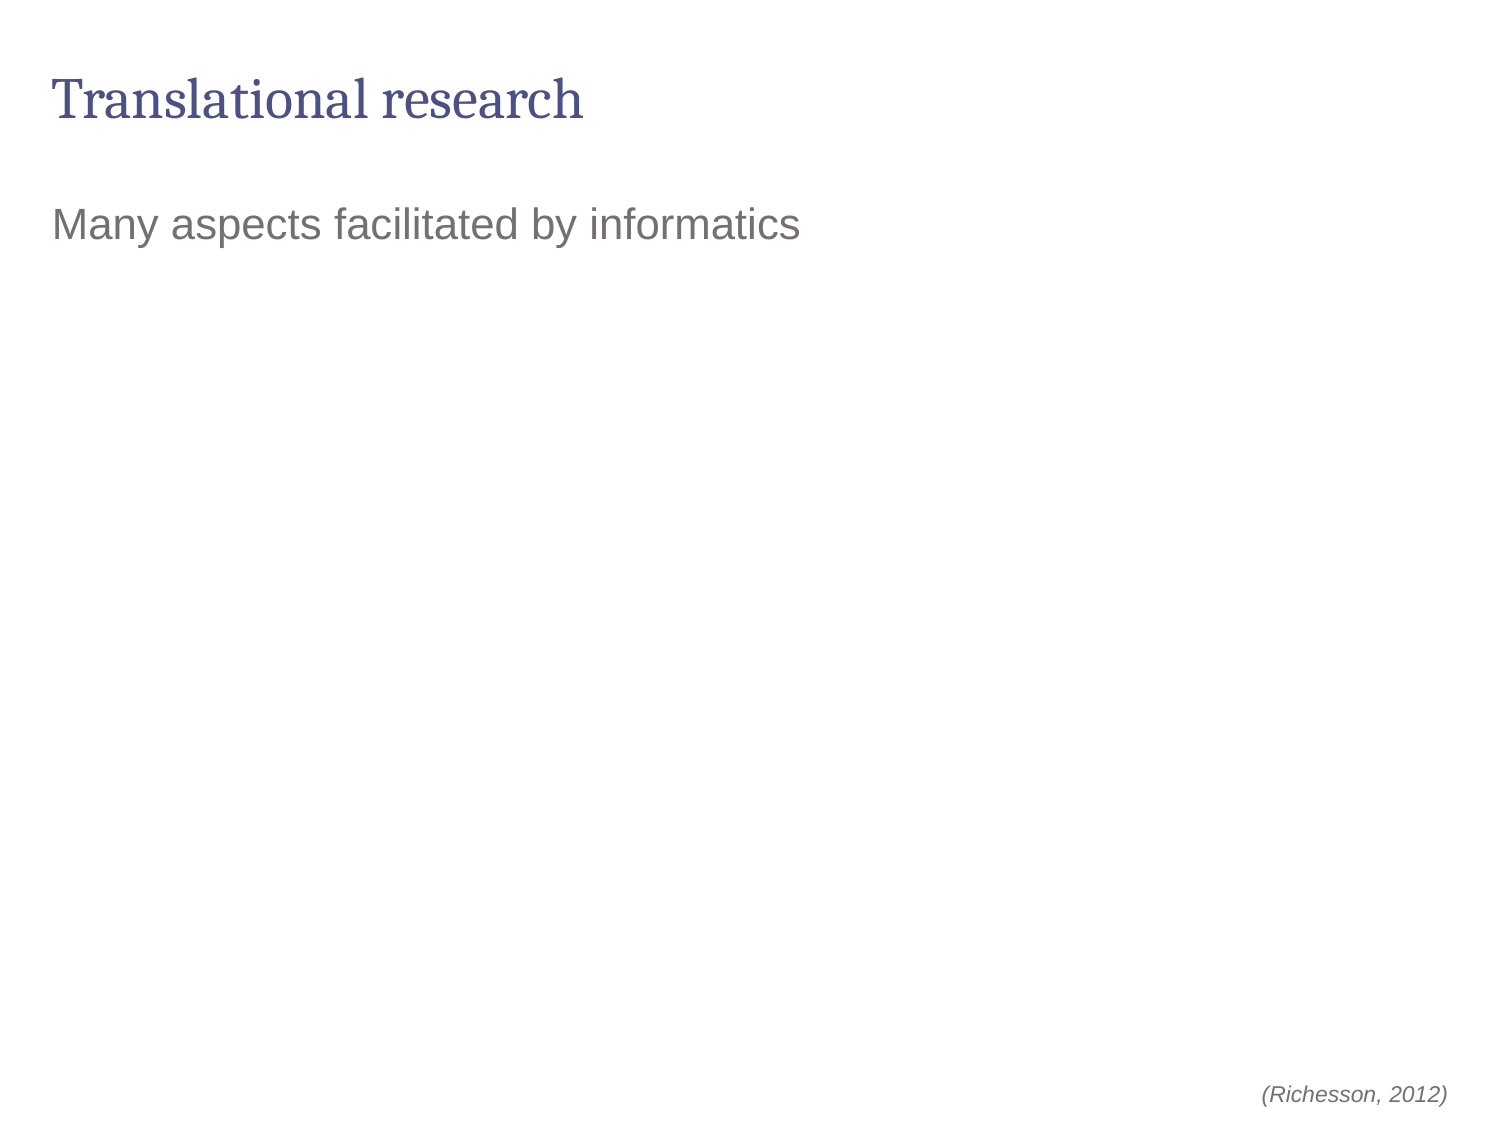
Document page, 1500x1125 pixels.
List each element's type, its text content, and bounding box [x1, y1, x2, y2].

list (Richesson, 2012) [999, 1075, 1464, 1113]
title Translational research [36, 25, 1464, 175]
list Many aspects facilitated by informatics [36, 194, 1464, 1057]
